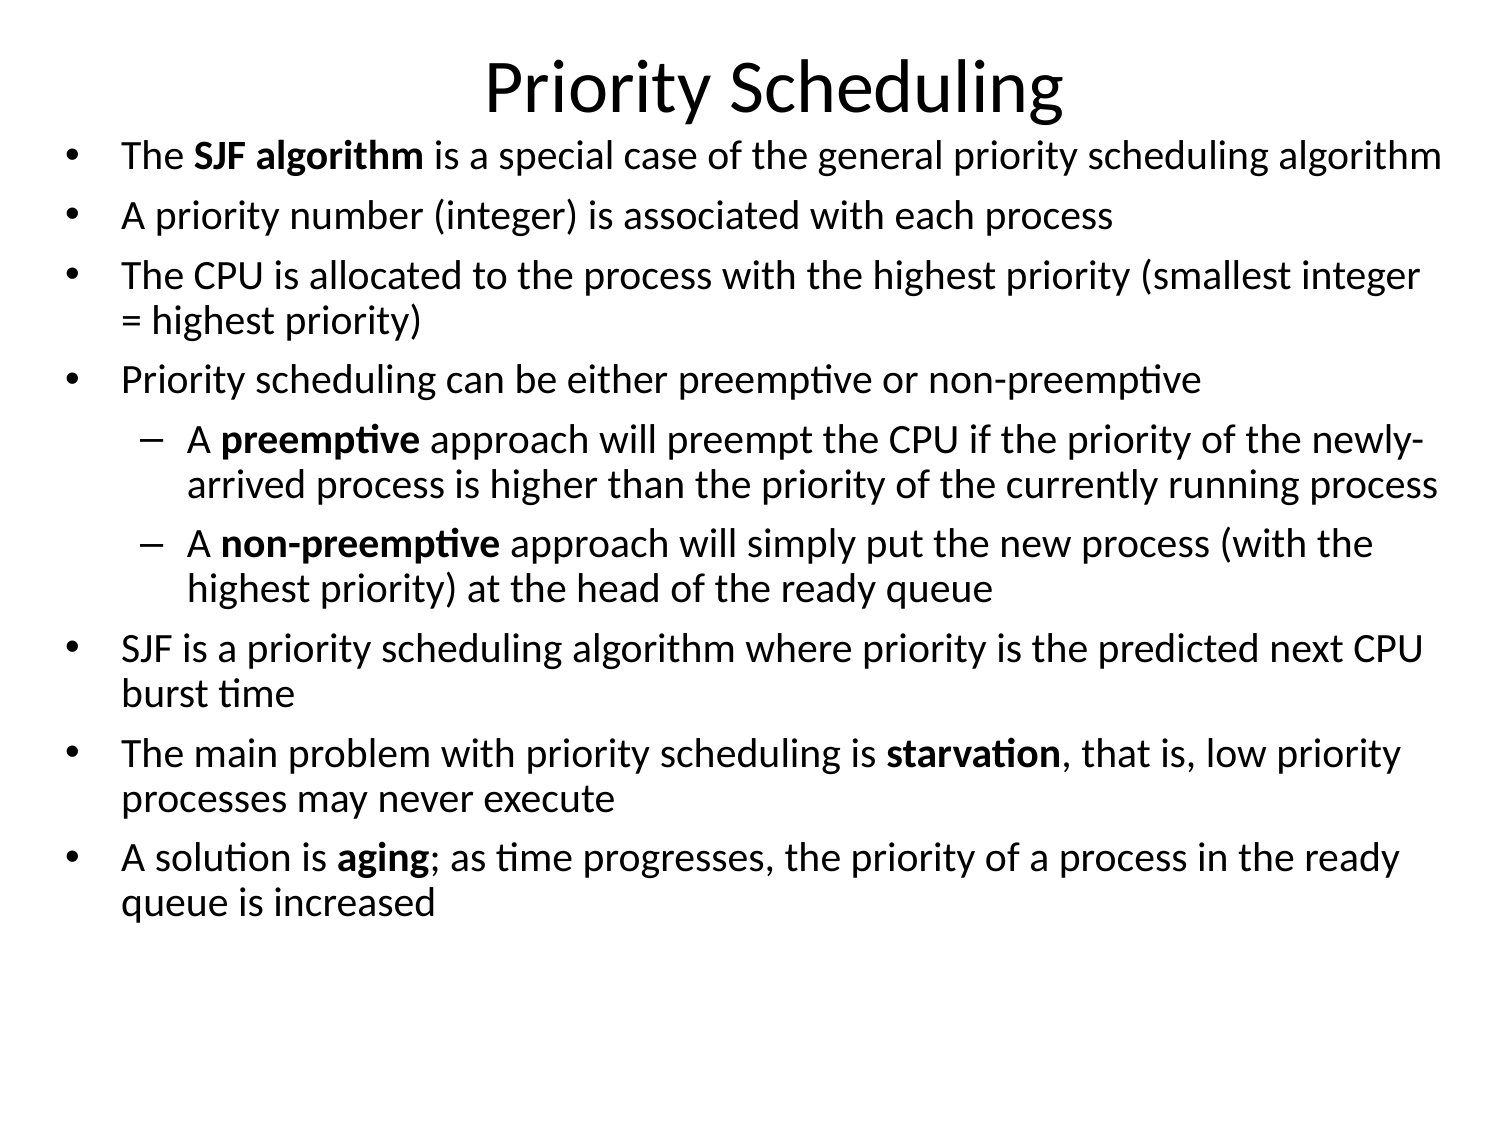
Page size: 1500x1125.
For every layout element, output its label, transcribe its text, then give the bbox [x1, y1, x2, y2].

title Priority Scheduling [112, 37, 1438, 125]
list The SJF algorithm is a special case of the general priority scheduling algorithm A priority number (integer) is associated with each process The CPU is allocated to the process with the highest priority (smallest integer = highest priority) Priority scheduling can be either preemptive or non-preemptive A preemptive approach will preempt the CPU if the priority of the newly-arrived process is higher than the priority of the currently running process A non-preemptive approach will simply put the new process (with the highest priority) at the head of the ready queue SJF is a priority scheduling algorithm where priority is the predicted next CPU burst time The main problem with priority scheduling is starvation, that is, low priority processes may never execute A solution is aging; as time progresses, the priority of a process in the ready queue is increased [50, 125, 1463, 1088]
